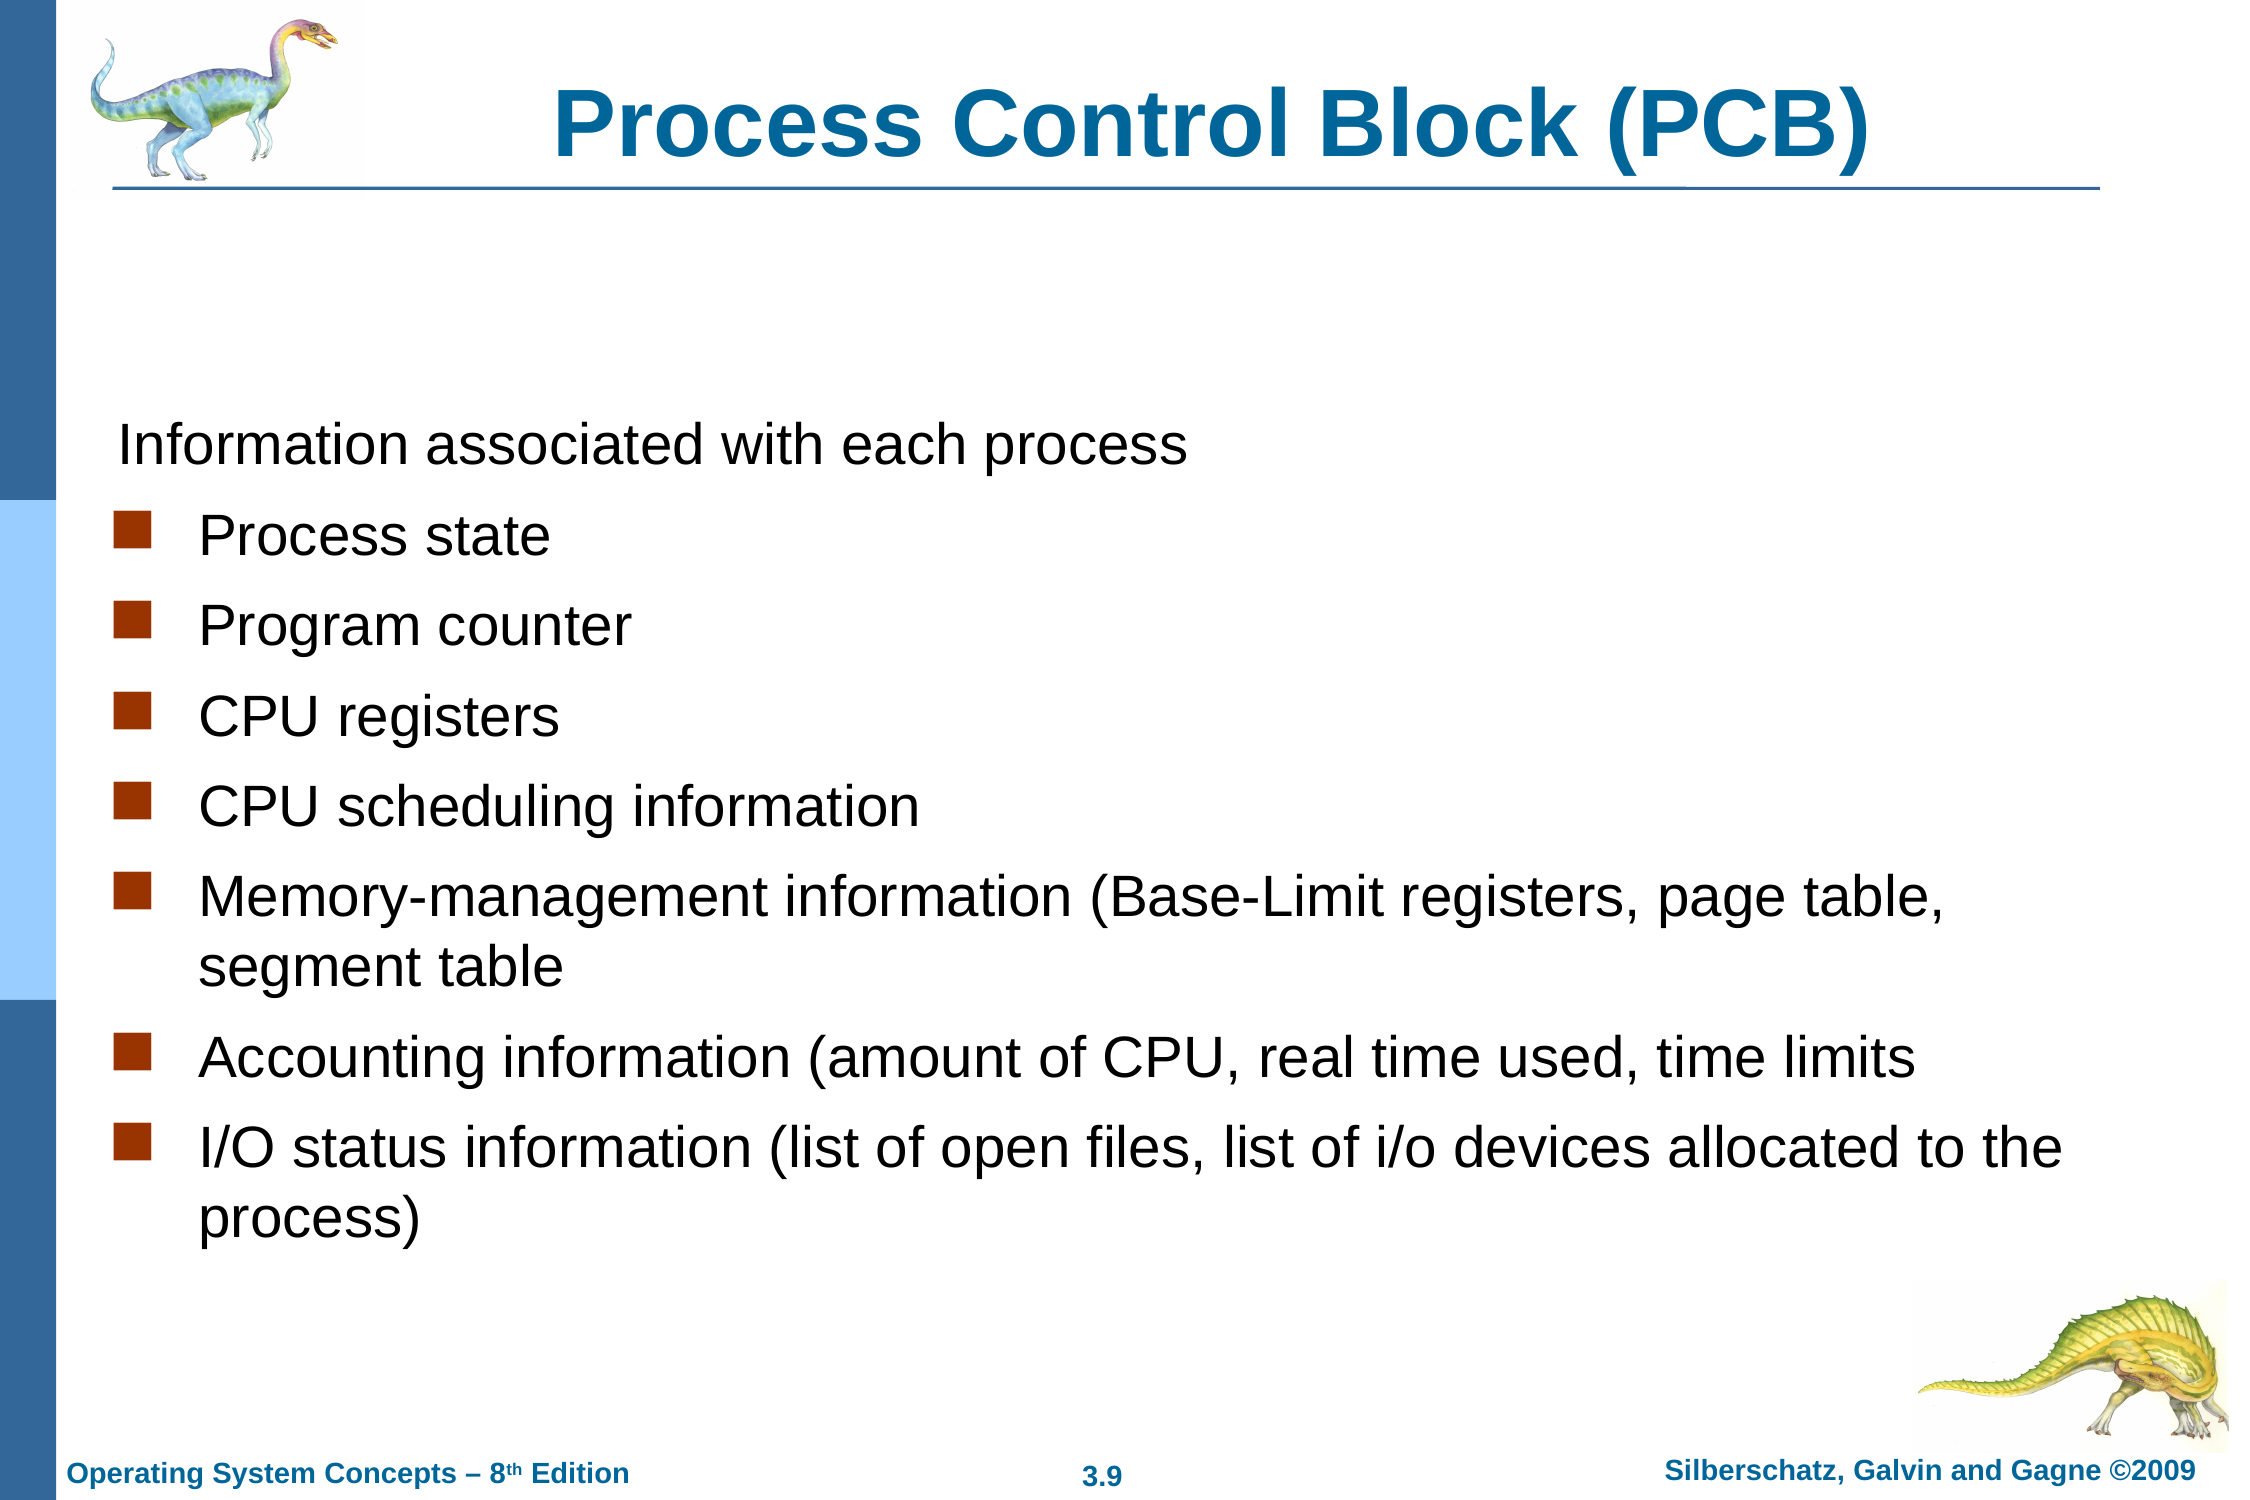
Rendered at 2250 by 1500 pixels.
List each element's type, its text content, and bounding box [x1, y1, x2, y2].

picture [70, 0, 365, 199]
picture [2194, 1279, 2229, 1453]
title Process Control Block (PCB) [286, 60, 2138, 187]
list Information associated with each process Process state Program counter CPU registers CPU scheduling information Memory-management information (Base-Limit registers, page table, segment table Accounting information (amount of CPU, real time used, time limits I/O status information (list of open files, list of i/o devices allocated to the process) [96, 395, 2194, 1471]
